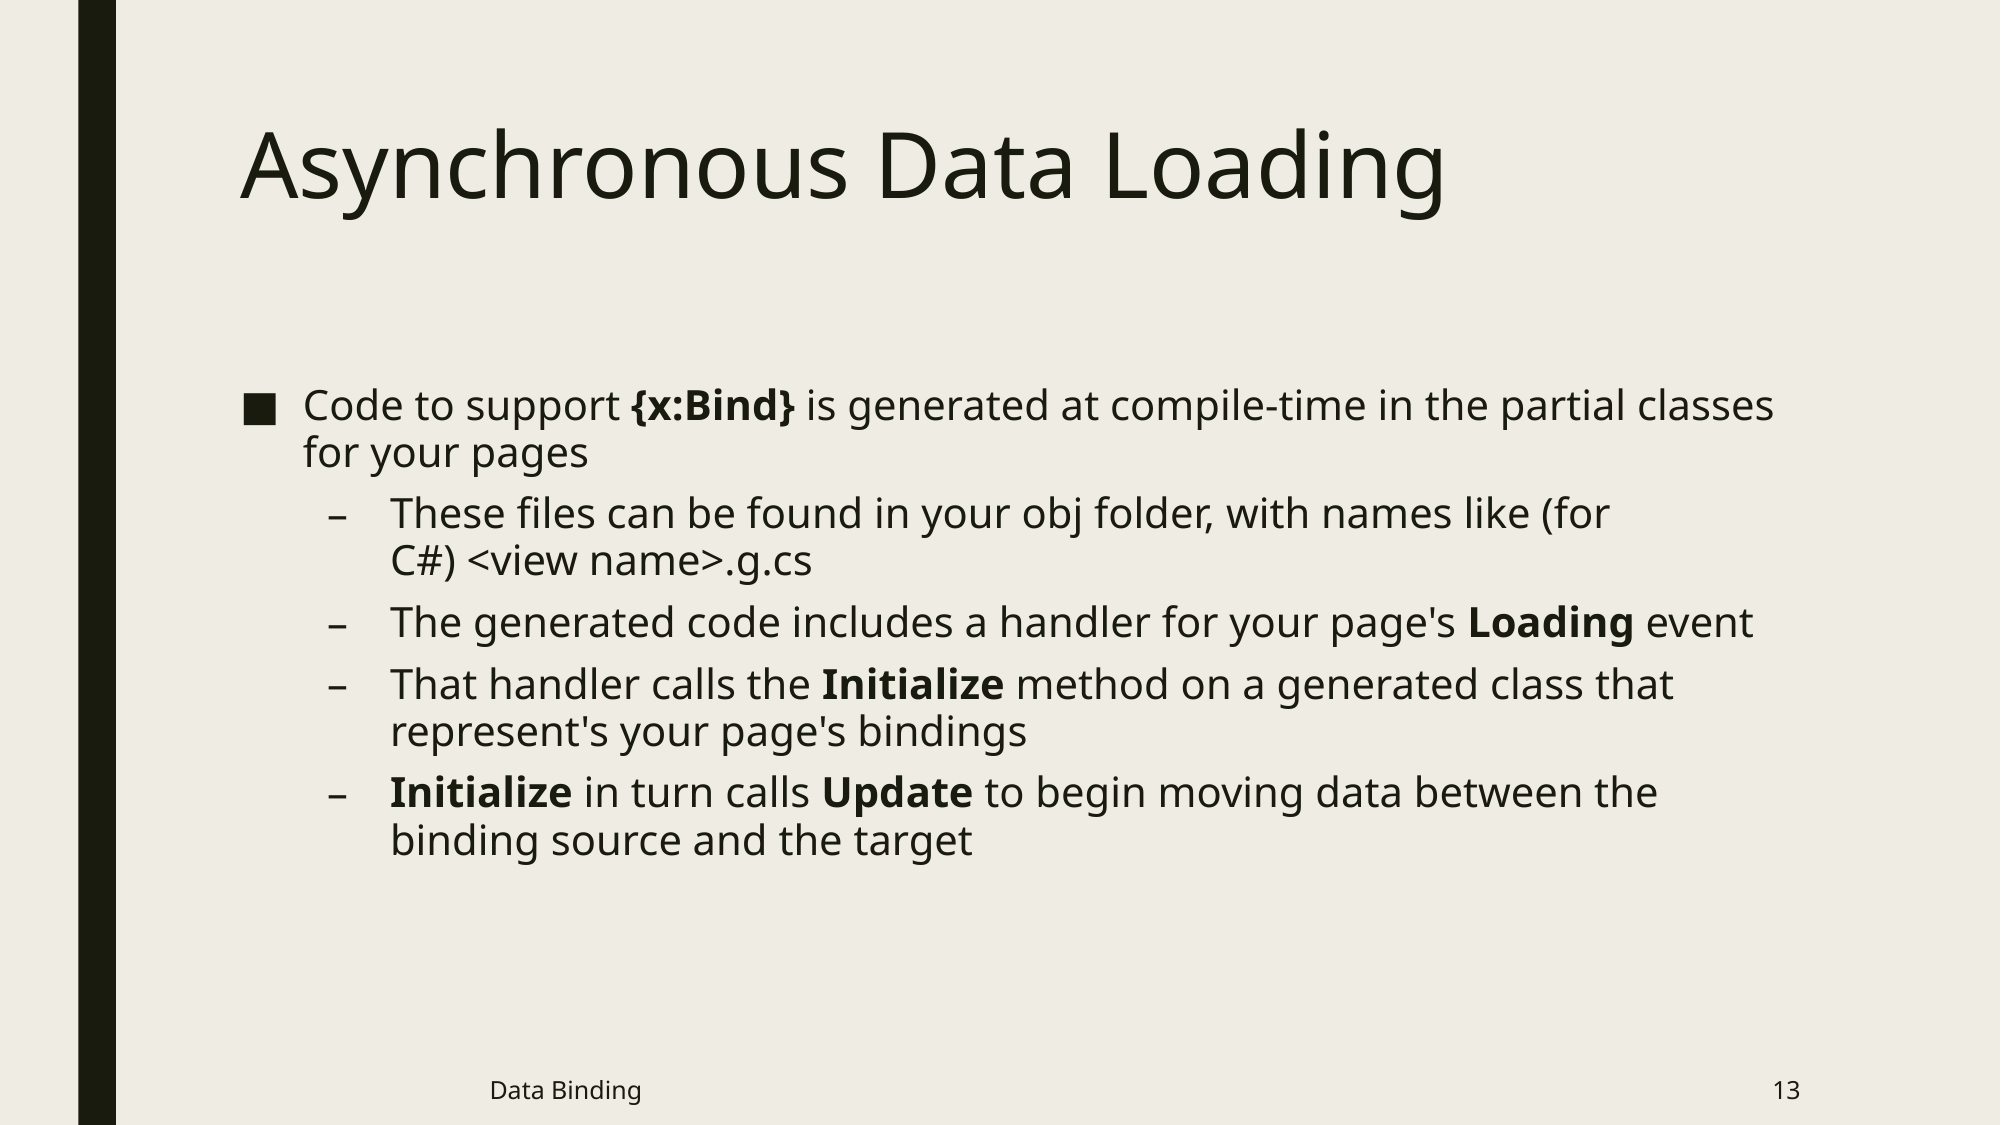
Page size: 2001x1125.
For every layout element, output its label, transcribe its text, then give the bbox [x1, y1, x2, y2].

footer Data Binding [474, 1058, 1505, 1125]
title Asynchronous Data Loading [225, 112, 1800, 357]
slide_number 13 [1553, 1058, 1816, 1125]
list Code to support {x:Bind} is generated at compile-time in the partial classes for your pages These files can be found in your obj folder, with names like (for C#) <view name>.g.cs The generated code includes a handler for your page's Loading event That handler calls the Initialize method on a generated class that represent's your page's bindings Initialize in turn calls Update to begin moving data between the binding source and the target [225, 375, 1800, 963]
